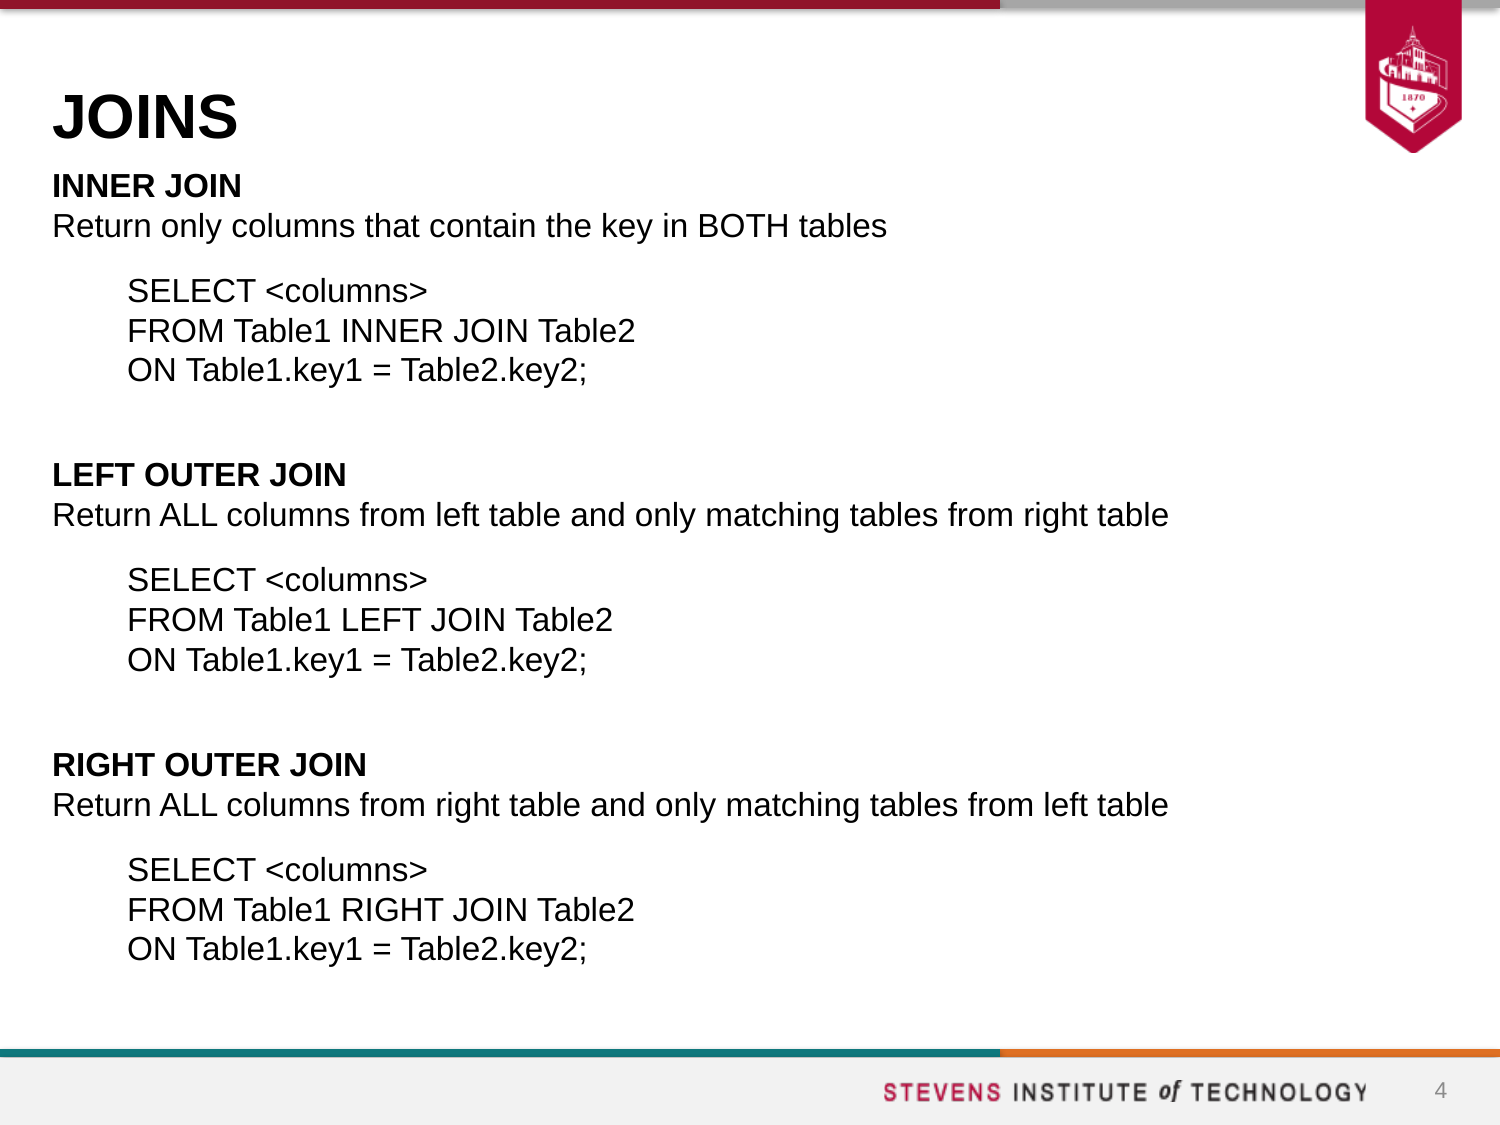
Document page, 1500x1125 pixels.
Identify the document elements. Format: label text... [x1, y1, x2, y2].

title JOINS [37, 68, 1236, 157]
list INNER JOIN Return only columns that contain the key in BOTH tables SELECT <columns> FROM Table1 INNER JOIN Table2 ON Table1.key1 = Table2.key2; LEFT OUTER JOIN Return ALL columns from left table and only matching tables from right table SELECT <columns> FROM Table1 LEFT JOIN Table2 ON Table1.key1 = Table2.key2; RIGHT OUTER JOIN Return ALL columns from right table and only matching tables from left table SELECT <columns> FROM Table1 RIGHT JOIN Table2 ON Table1.key1 = Table2.key2; [37, 156, 1463, 1000]
slide_number 4 [1401, 1059, 1481, 1120]
